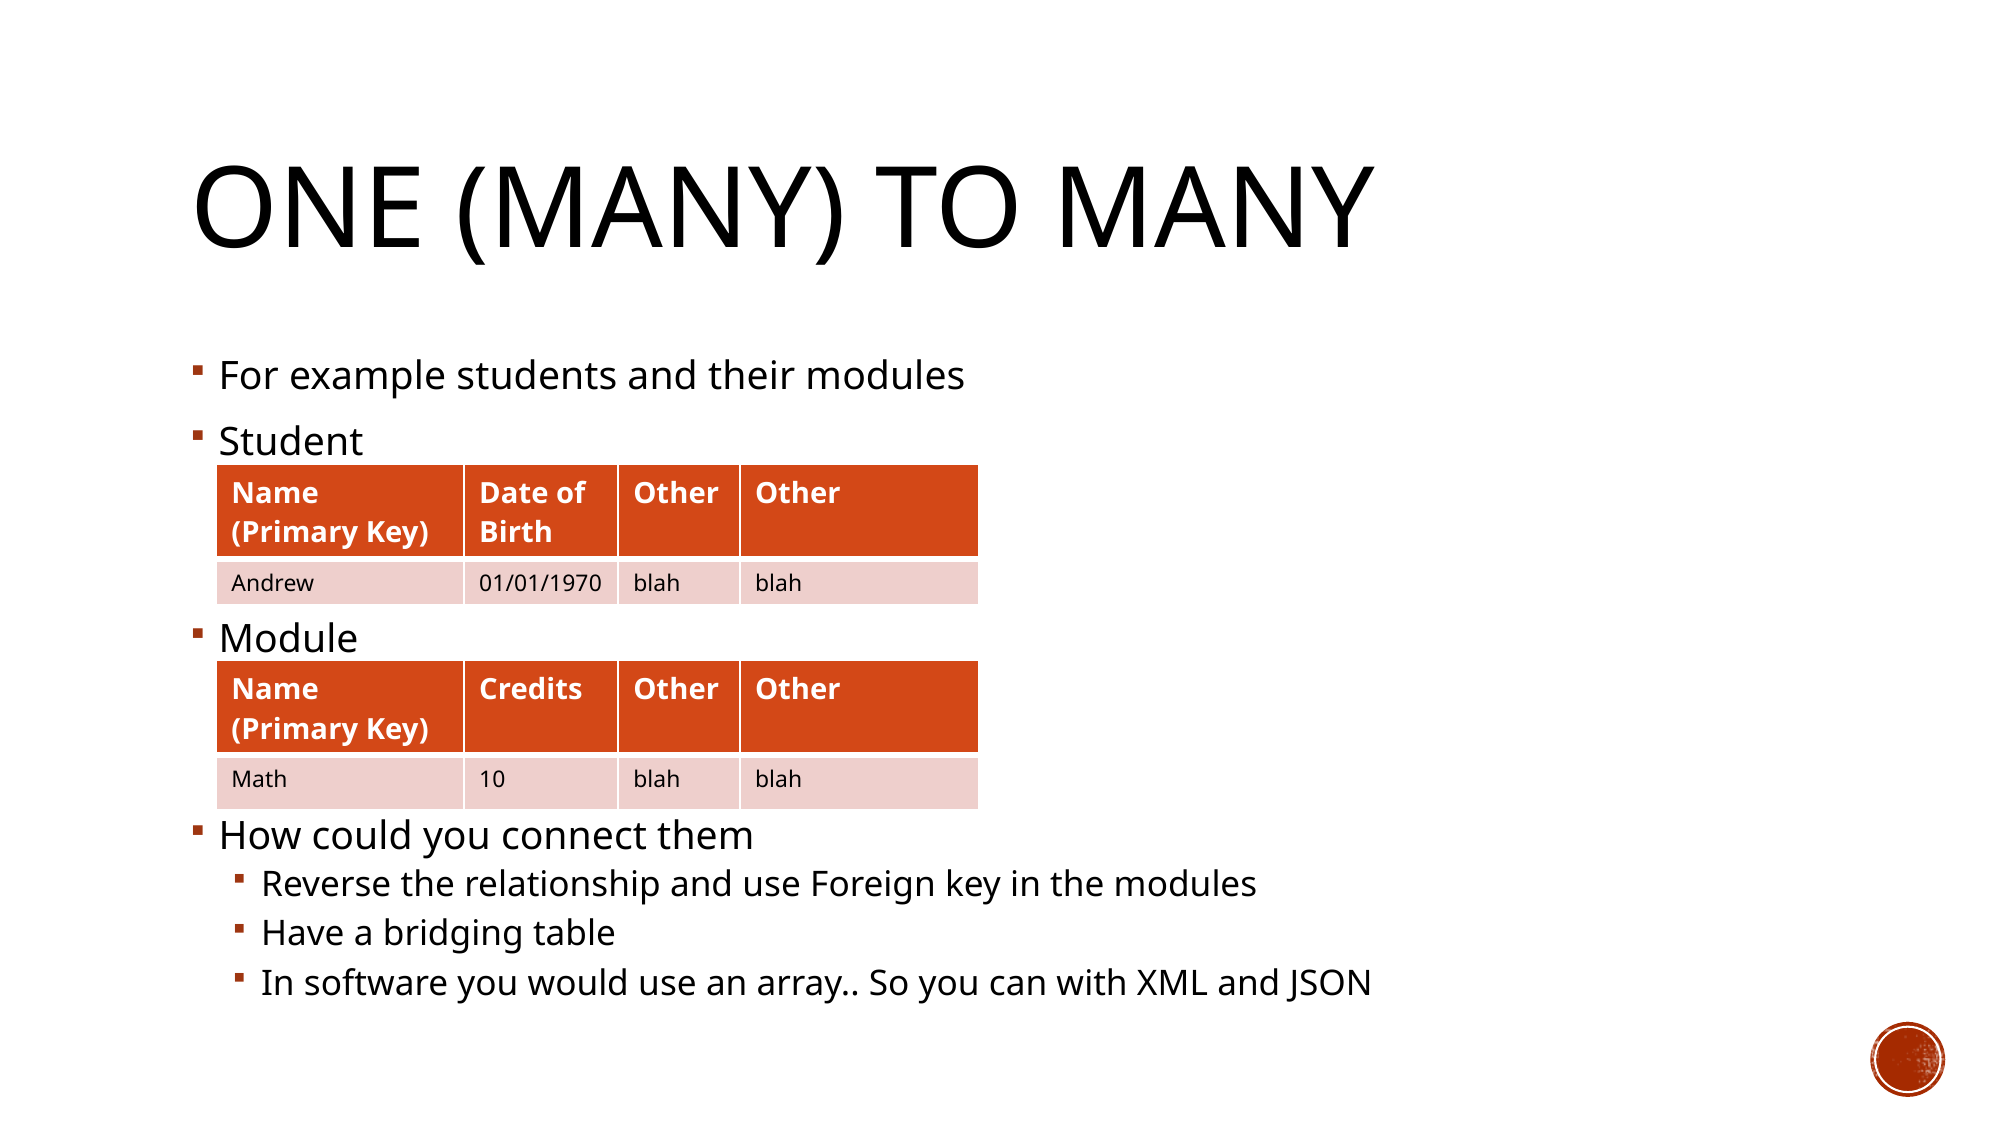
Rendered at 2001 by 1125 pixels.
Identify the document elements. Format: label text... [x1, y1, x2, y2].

table_header Date of Birth [465, 465, 617, 556]
table_header Name (Primary Key) [217, 465, 463, 556]
title One (many) to many [175, 79, 1826, 344]
table_cell blah [741, 758, 978, 809]
table_header Credits [465, 661, 617, 752]
table_cell Math [217, 758, 463, 809]
table_cell 01/01/1970 [465, 562, 617, 604]
table_cell blah [619, 562, 739, 604]
table_header Other [741, 661, 978, 752]
list For example students and their modules Student Module How could you connect them Reverse the relationship and use Foreign key in the modules Have a bridging table In software you would use an array.. So you can with XML and JSON [175, 348, 1826, 1013]
table_header Other [619, 661, 739, 752]
table_cell blah [619, 758, 739, 809]
table_cell Andrew [217, 562, 463, 604]
table_cell blah [741, 562, 978, 604]
table_header Name (Primary Key) [217, 661, 463, 752]
table_header Other [741, 465, 978, 556]
table_header Other [619, 465, 739, 556]
table_cell 10 [465, 758, 617, 809]
